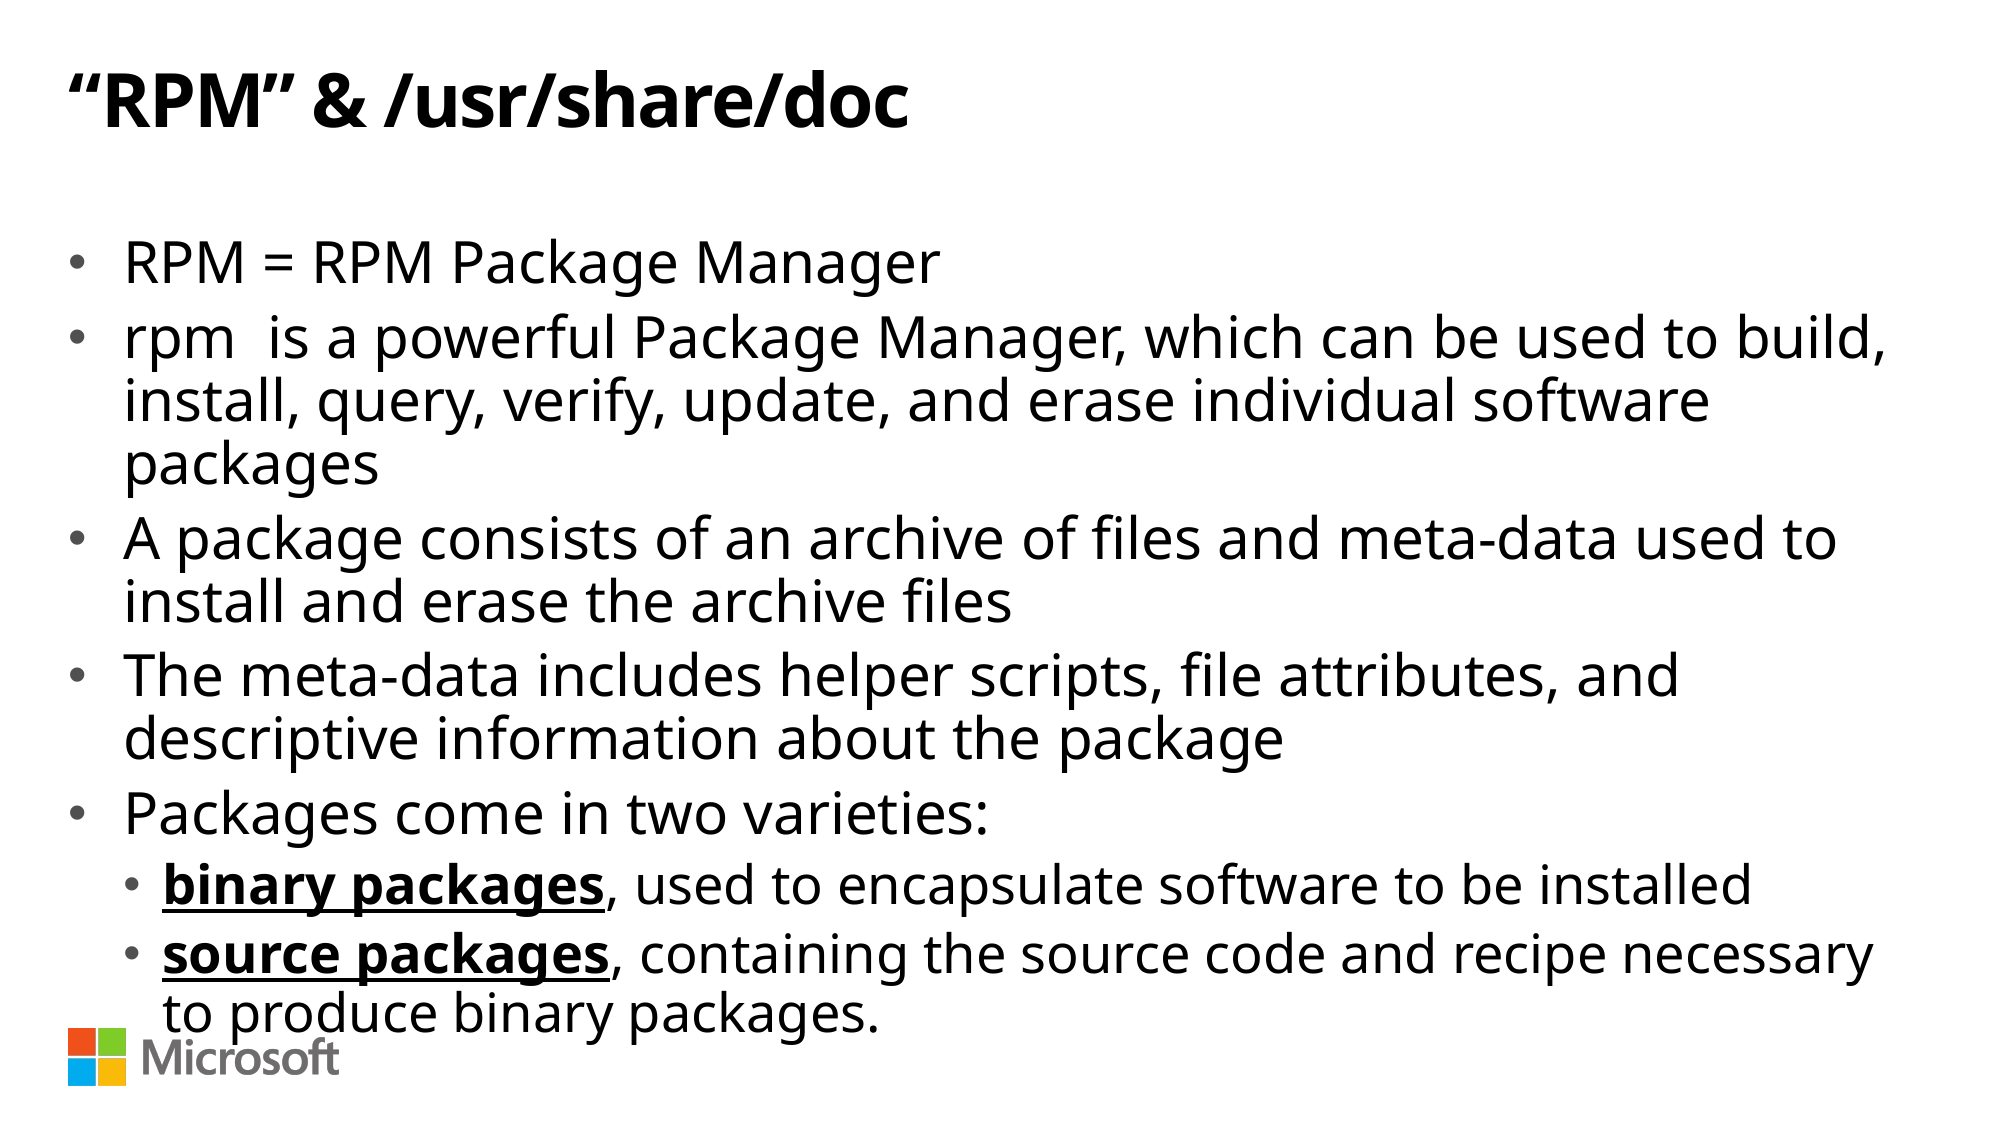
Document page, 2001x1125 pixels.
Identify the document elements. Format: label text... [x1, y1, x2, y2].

list RPM = RPM Package Manager rpm is a powerful Package Manager, which can be used to build, install, query, verify, update, and erase individual software packages A package consists of an archive of files and meta-data used to install and erase the archive files The meta-data includes helper scripts, file attributes, and descriptive information about the package Packages come in two varieties: binary packages, used to encapsulate software to be installed source packages, containing the source code and recipe necessary to produce binary packages. [44, 218, 1956, 1020]
title “RPM” & /usr/share/doc [44, 47, 1957, 196]
picture [68, 1028, 339, 1086]
